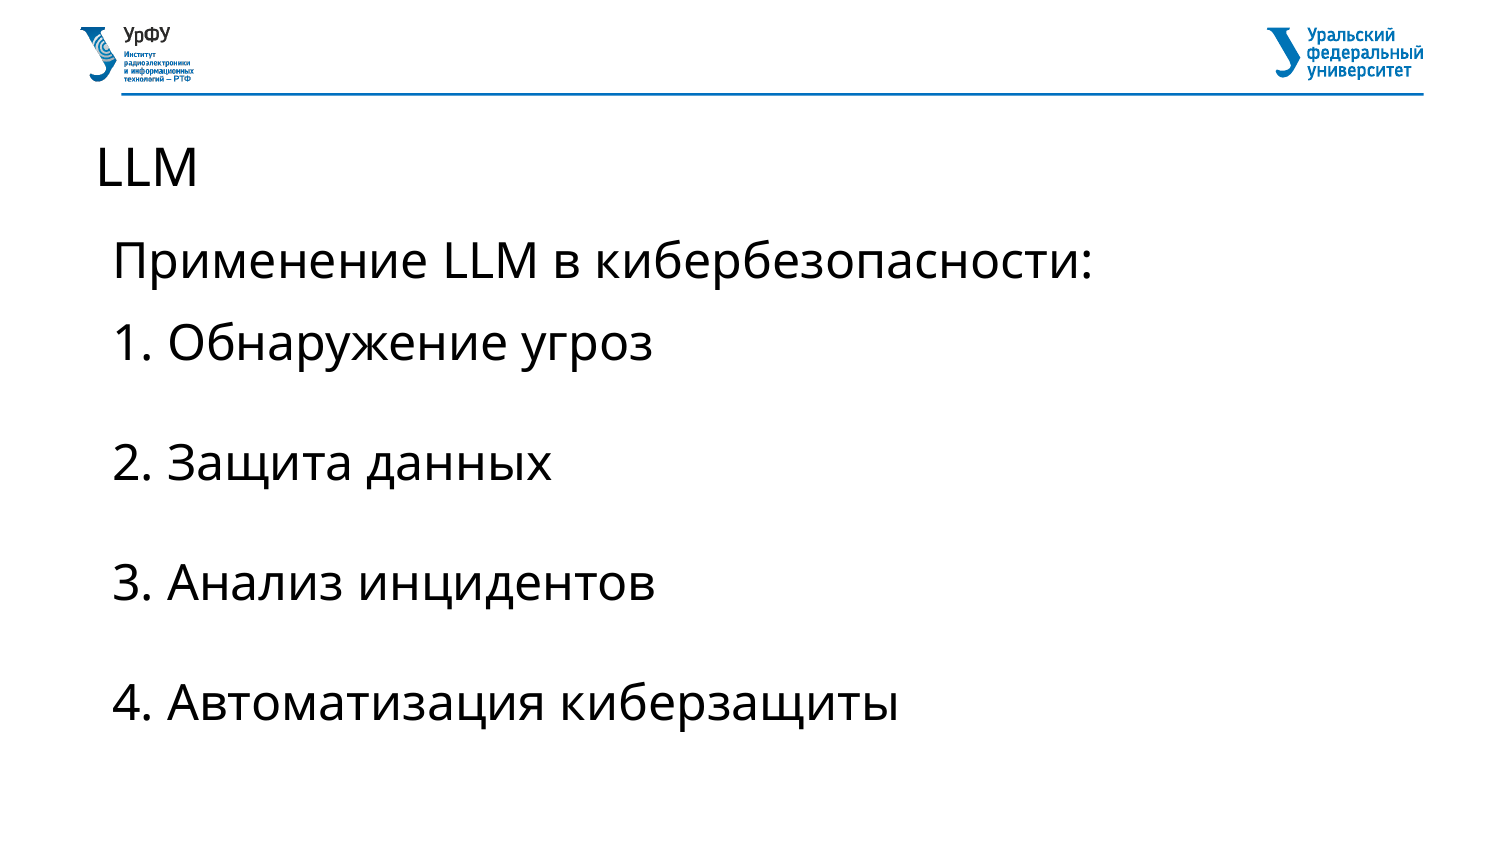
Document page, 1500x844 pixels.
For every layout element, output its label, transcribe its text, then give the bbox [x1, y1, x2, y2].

text_box Применение LLM в кибербезопасности: 1. Обнаружение угроз 2. Защита данных 3. Анализ инцидентов 4. Автоматизация киберзащиты [80, 213, 1342, 751]
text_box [1265, 26, 1424, 82]
title LLM [80, 125, 1342, 213]
text_box [120, 92, 1425, 97]
picture [80, 27, 194, 82]
